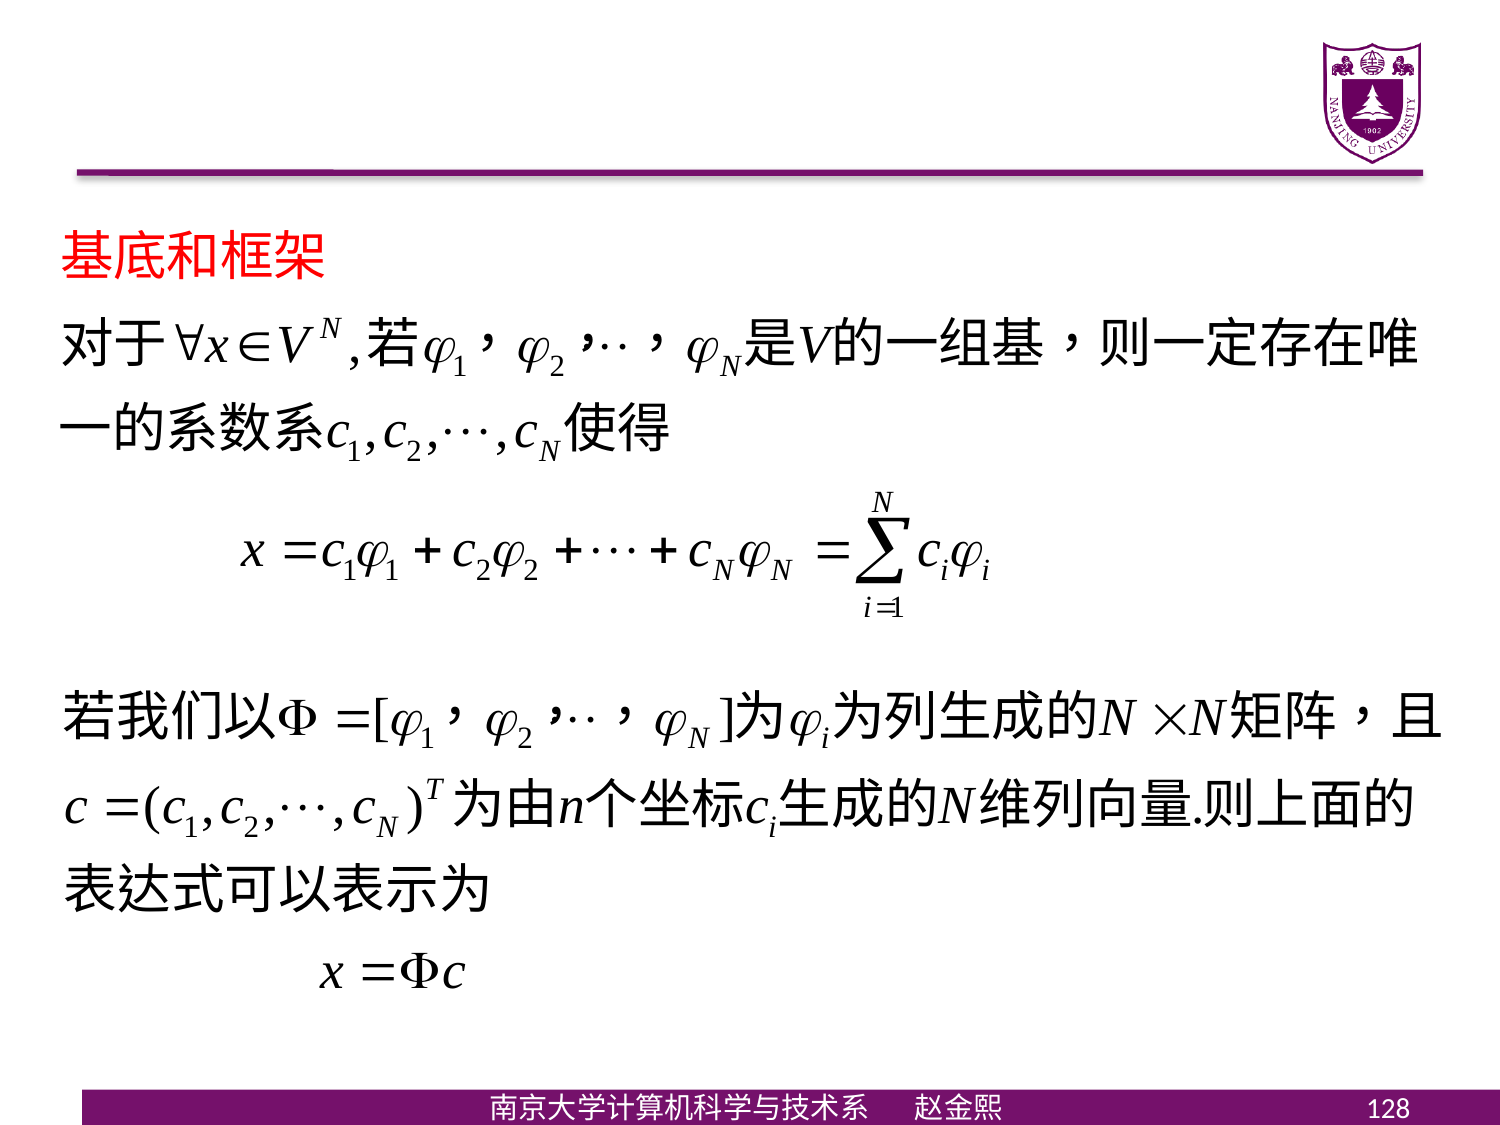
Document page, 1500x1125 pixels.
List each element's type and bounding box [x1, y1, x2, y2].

text_box [56, 680, 1452, 1012]
text_box [52, 219, 1431, 631]
picture [1323, 42, 1421, 164]
